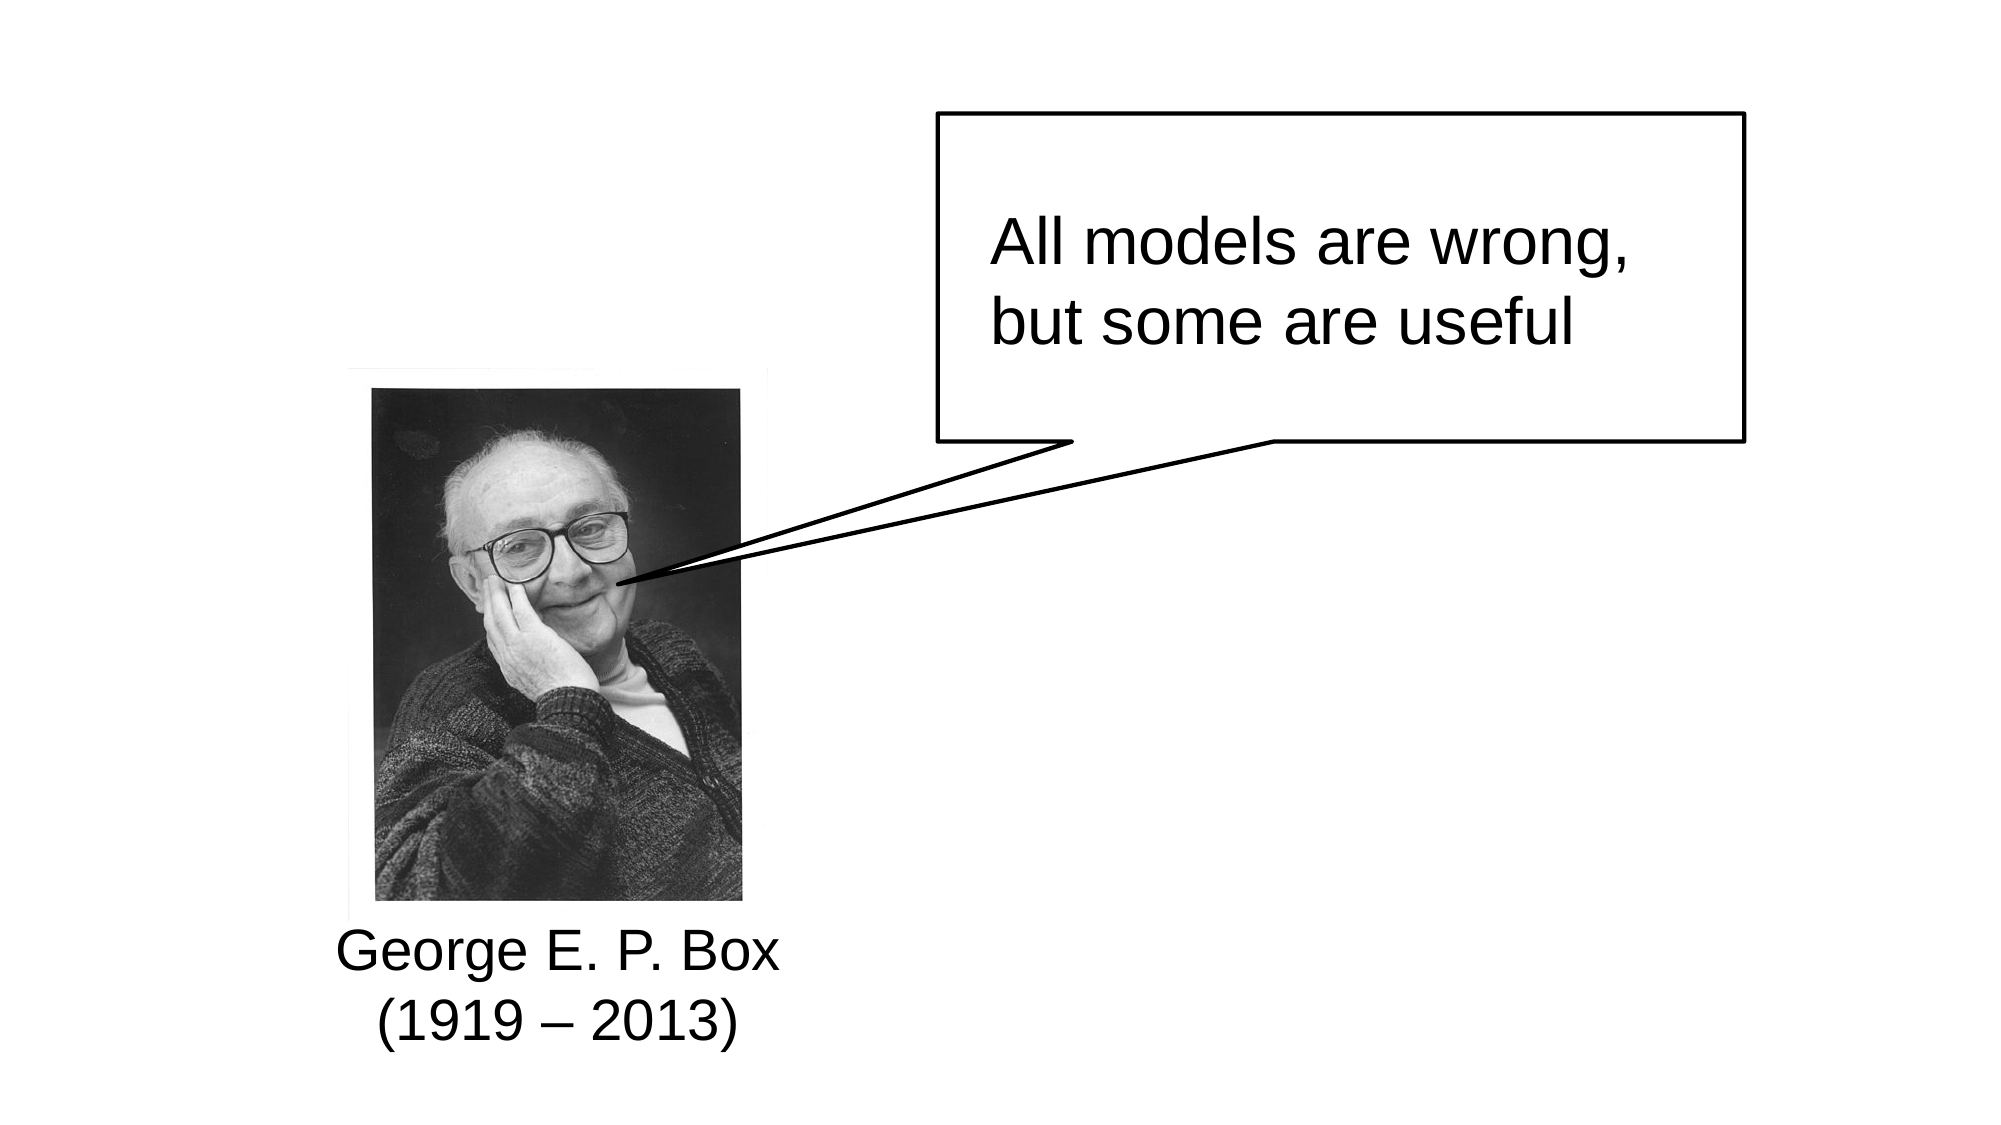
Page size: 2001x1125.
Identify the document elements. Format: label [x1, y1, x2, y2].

text_box [302, 113, 1745, 1073]
